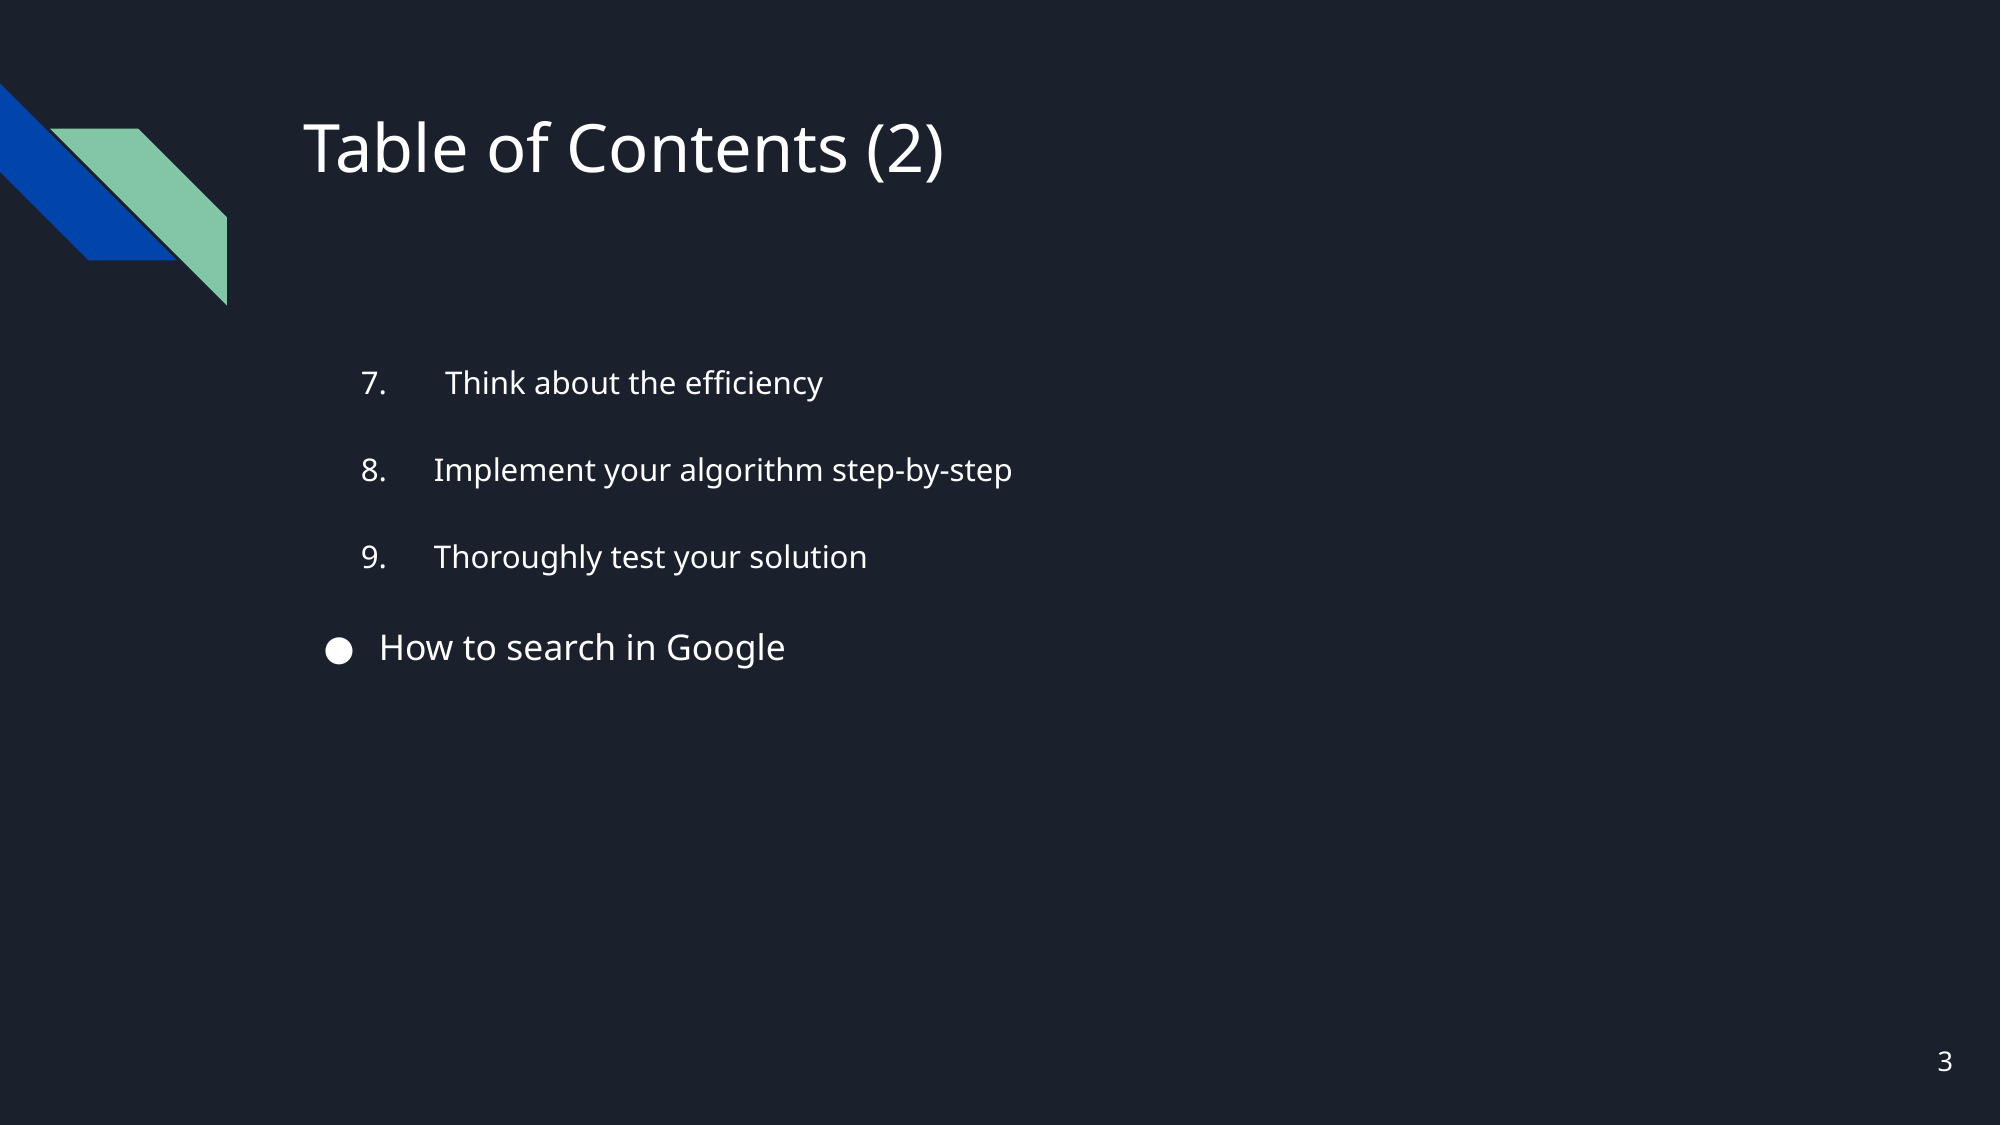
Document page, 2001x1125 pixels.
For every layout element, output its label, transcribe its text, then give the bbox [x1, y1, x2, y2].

list Think about the efficiency Implement your algorithm step-by-step Thoroughly test your solution How to search in Google [283, 342, 1824, 980]
title Table of Contents (2) [283, 86, 1824, 287]
slide_number 3 [1853, 1019, 1974, 1106]
